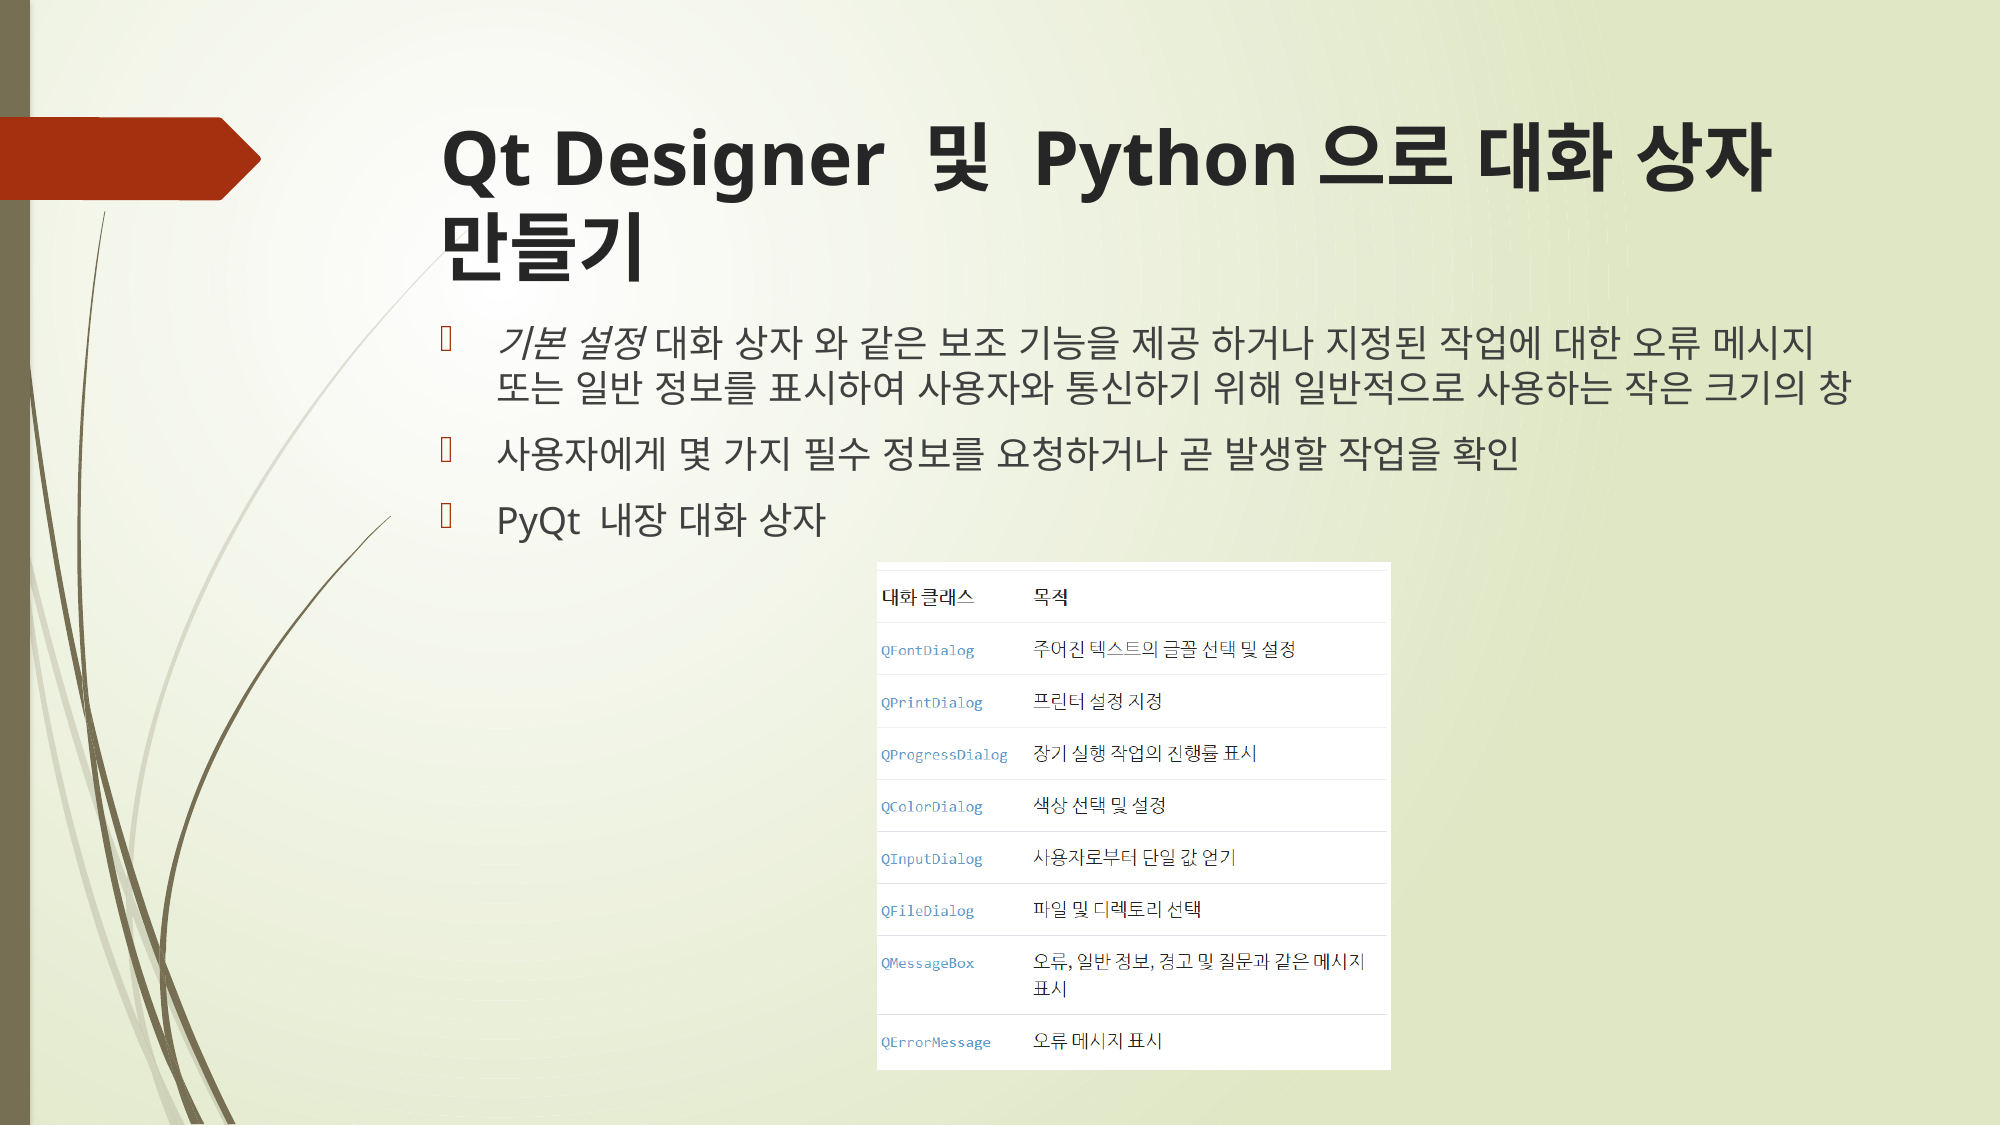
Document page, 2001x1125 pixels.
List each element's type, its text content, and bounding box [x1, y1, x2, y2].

list 기본 설정 대화 상자 와 같은 보조 기능을 제공 하거나 지정된 작업에 대한 오류 메시지 또는 일반 정보를 표시하여 사용자와 통신하기 위해 일반적으로 사용하는 작은 크기의 창 사용자에게 몇 가지 필수 정보를 요청하거나 곧 발생할 작업을 확인 PyQt 내장 대화 상자 [424, 312, 1888, 933]
picture [876, 561, 1391, 1071]
title Qt Designer 및 Python으로 대화 상자 만들기 [425, 102, 1888, 312]
